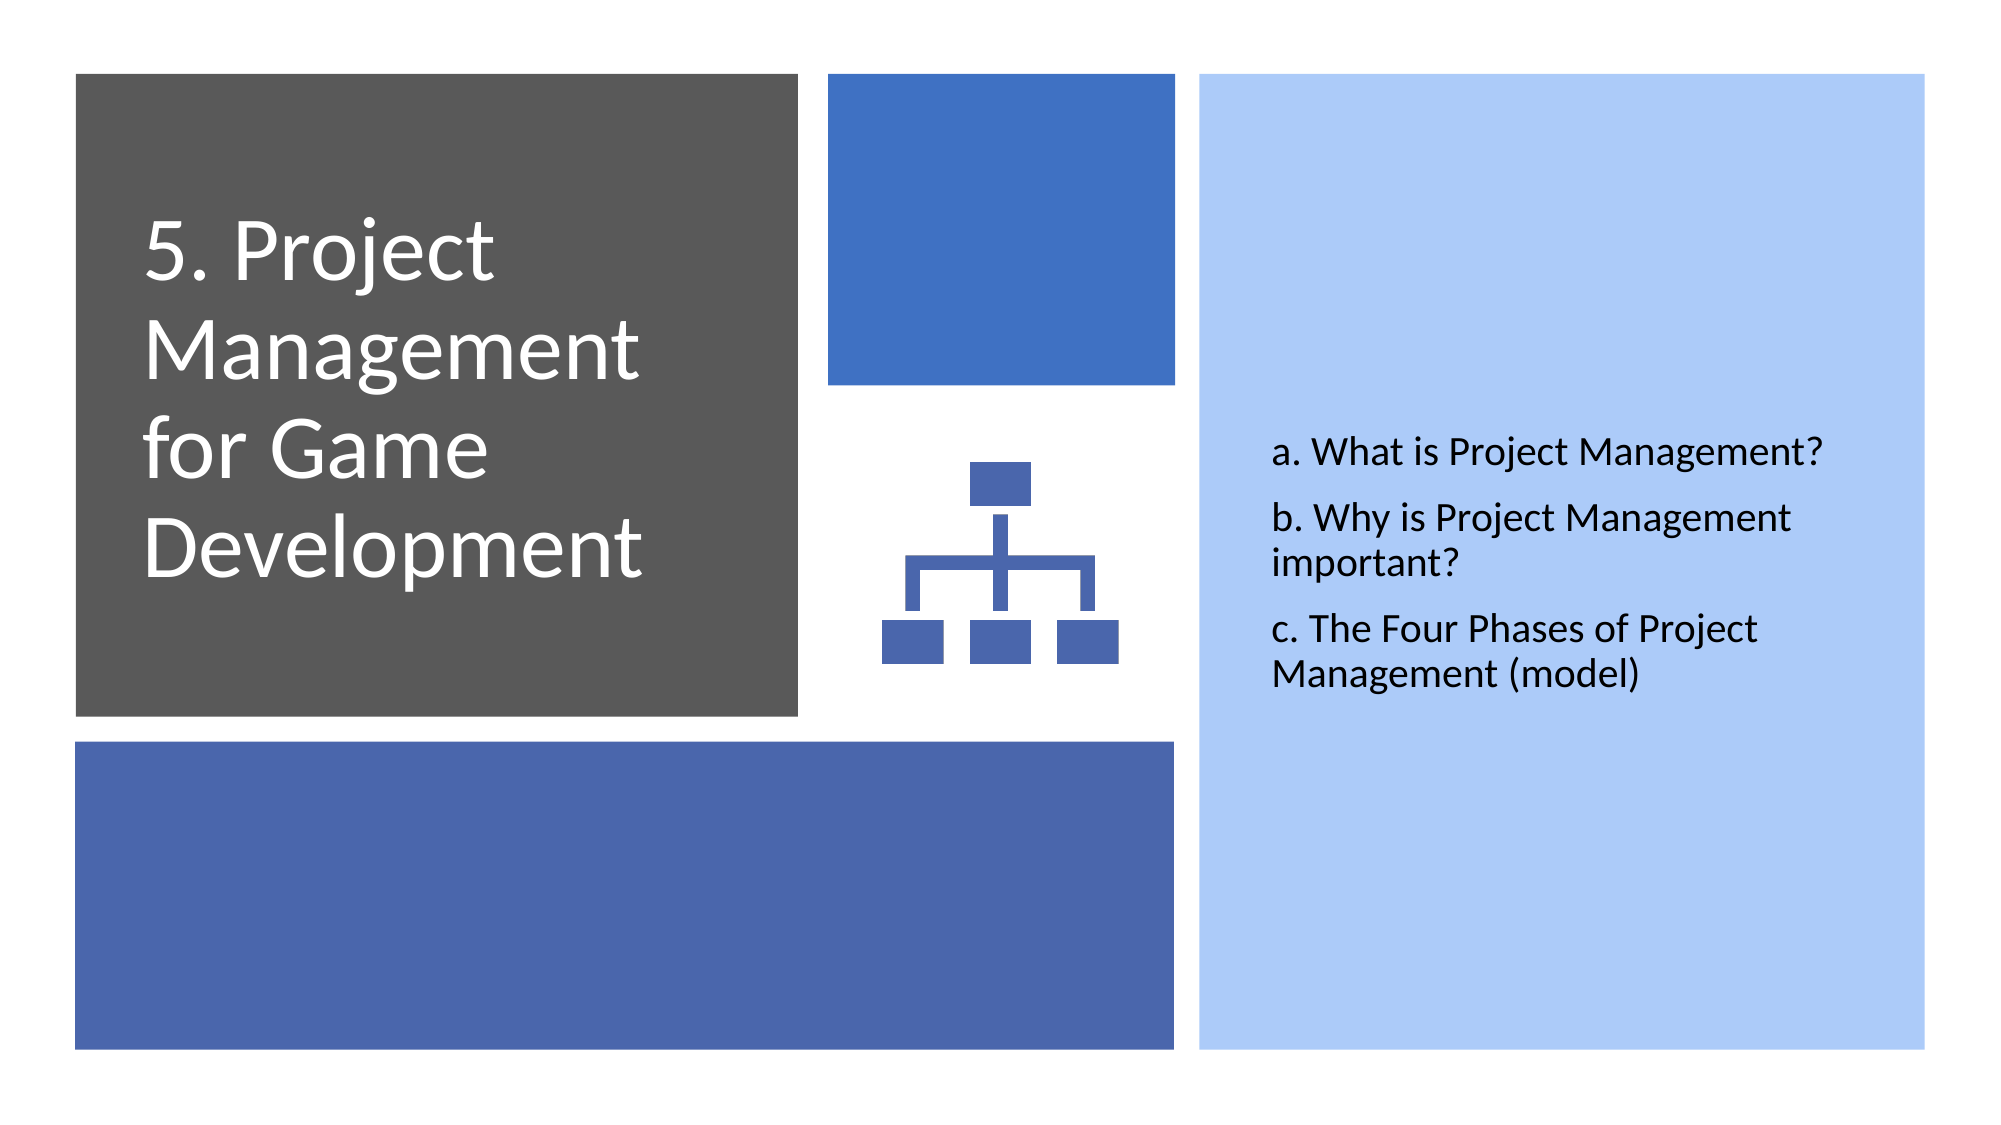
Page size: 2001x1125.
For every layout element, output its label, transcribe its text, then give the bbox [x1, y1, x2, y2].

title 5. Project Management for Game Development [127, 125, 744, 673]
picture [859, 422, 1141, 703]
text_box [828, 73, 1176, 386]
text_box [75, 741, 1174, 1050]
list a. What is Project Management? b. Why is Project Management important? c. The Four Phases of Project Management (model) [1256, 130, 1873, 996]
text_box [1199, 73, 1925, 1050]
text_box [75, 73, 798, 717]
